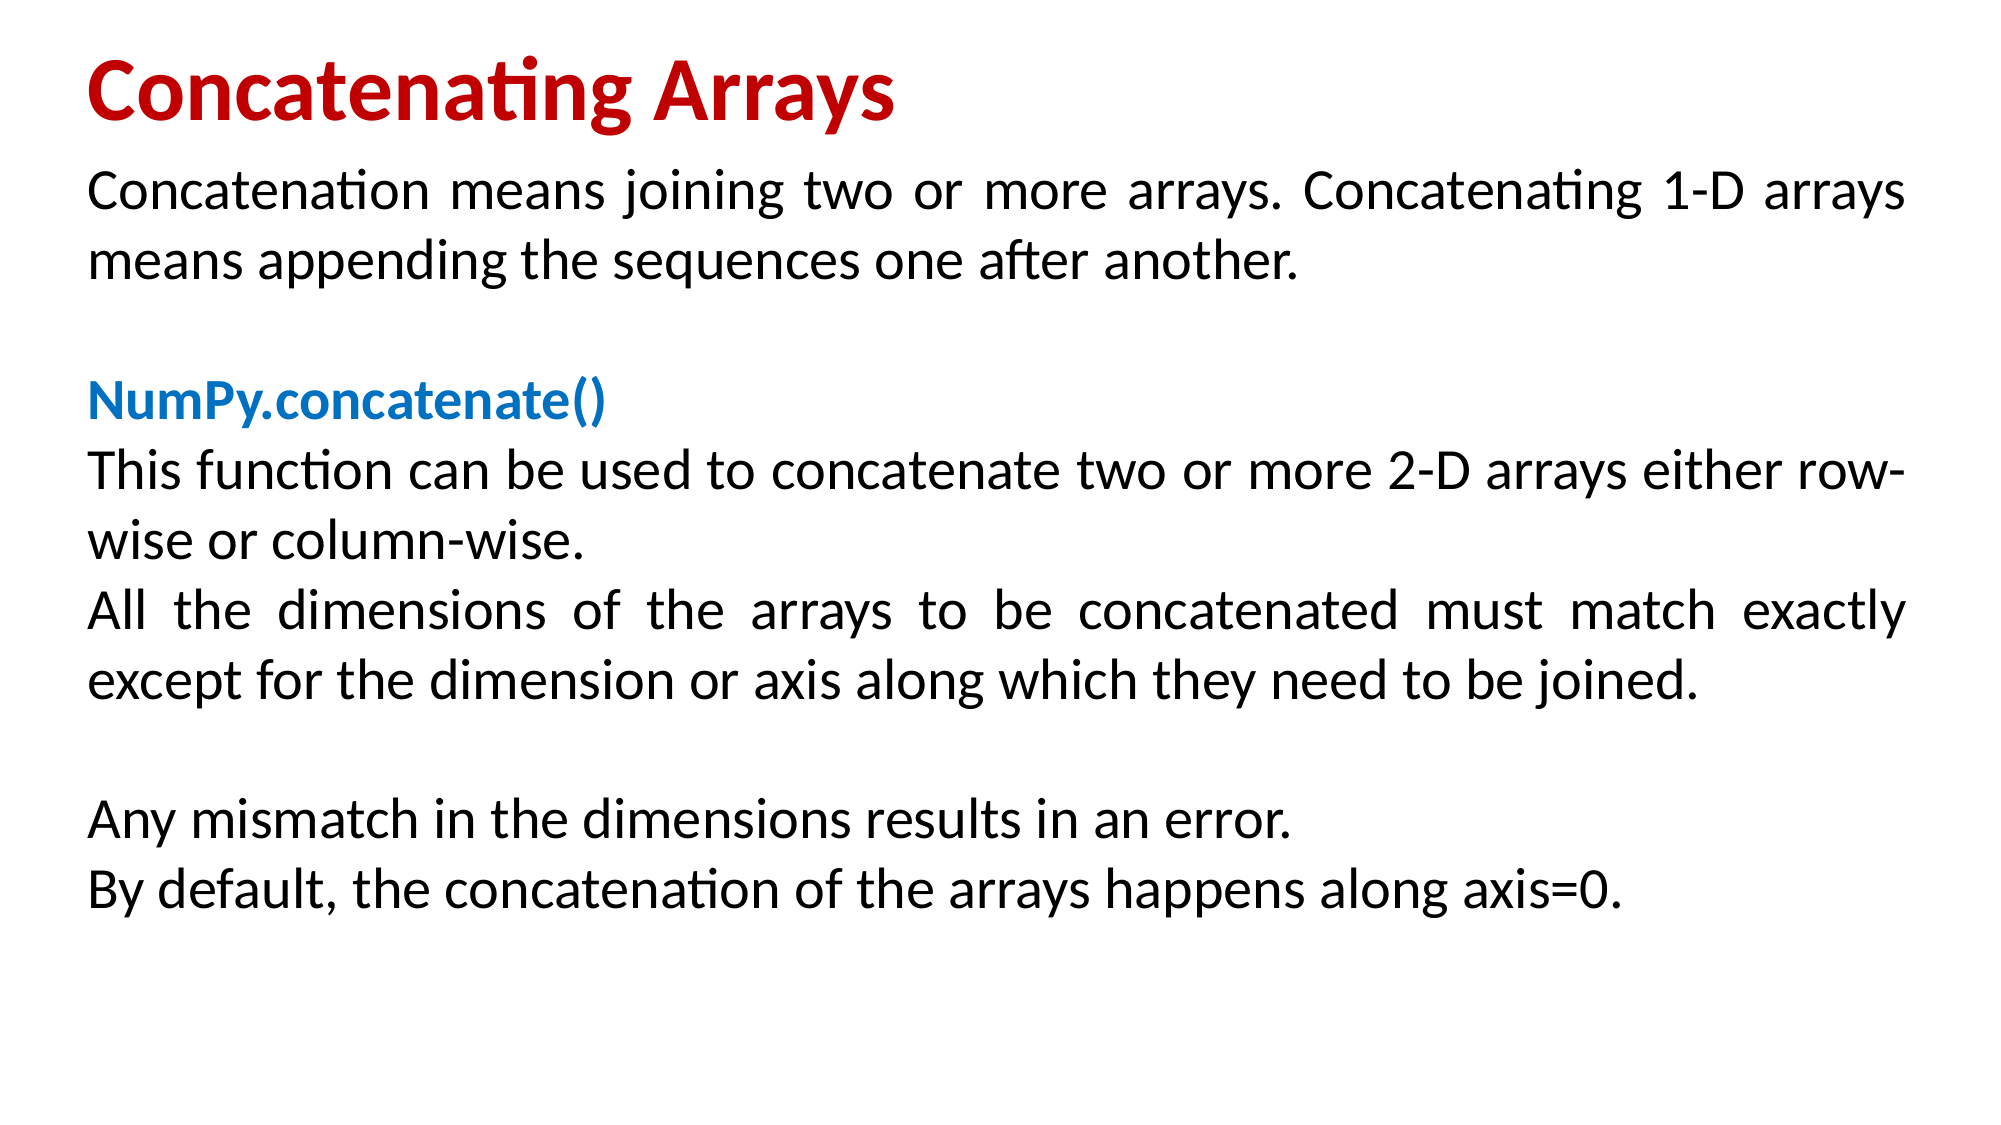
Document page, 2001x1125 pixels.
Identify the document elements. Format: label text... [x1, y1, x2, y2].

text_box Concatenation means joining two or more arrays. Concatenating 1-D arrays means appending the sequences one after another. NumPy.concatenate() This function can be used to concatenate two or more 2-D arrays either row-wise or column-wise. All the dimensions of the arrays to be concatenated must match exactly except for the dimension or axis along which they need to be joined. Any mismatch in the dimensions results in an error. By default, the concatenation of the arrays happens along axis=0. [72, 143, 1922, 928]
text_box Concatenating Arrays [72, 21, 1021, 143]
